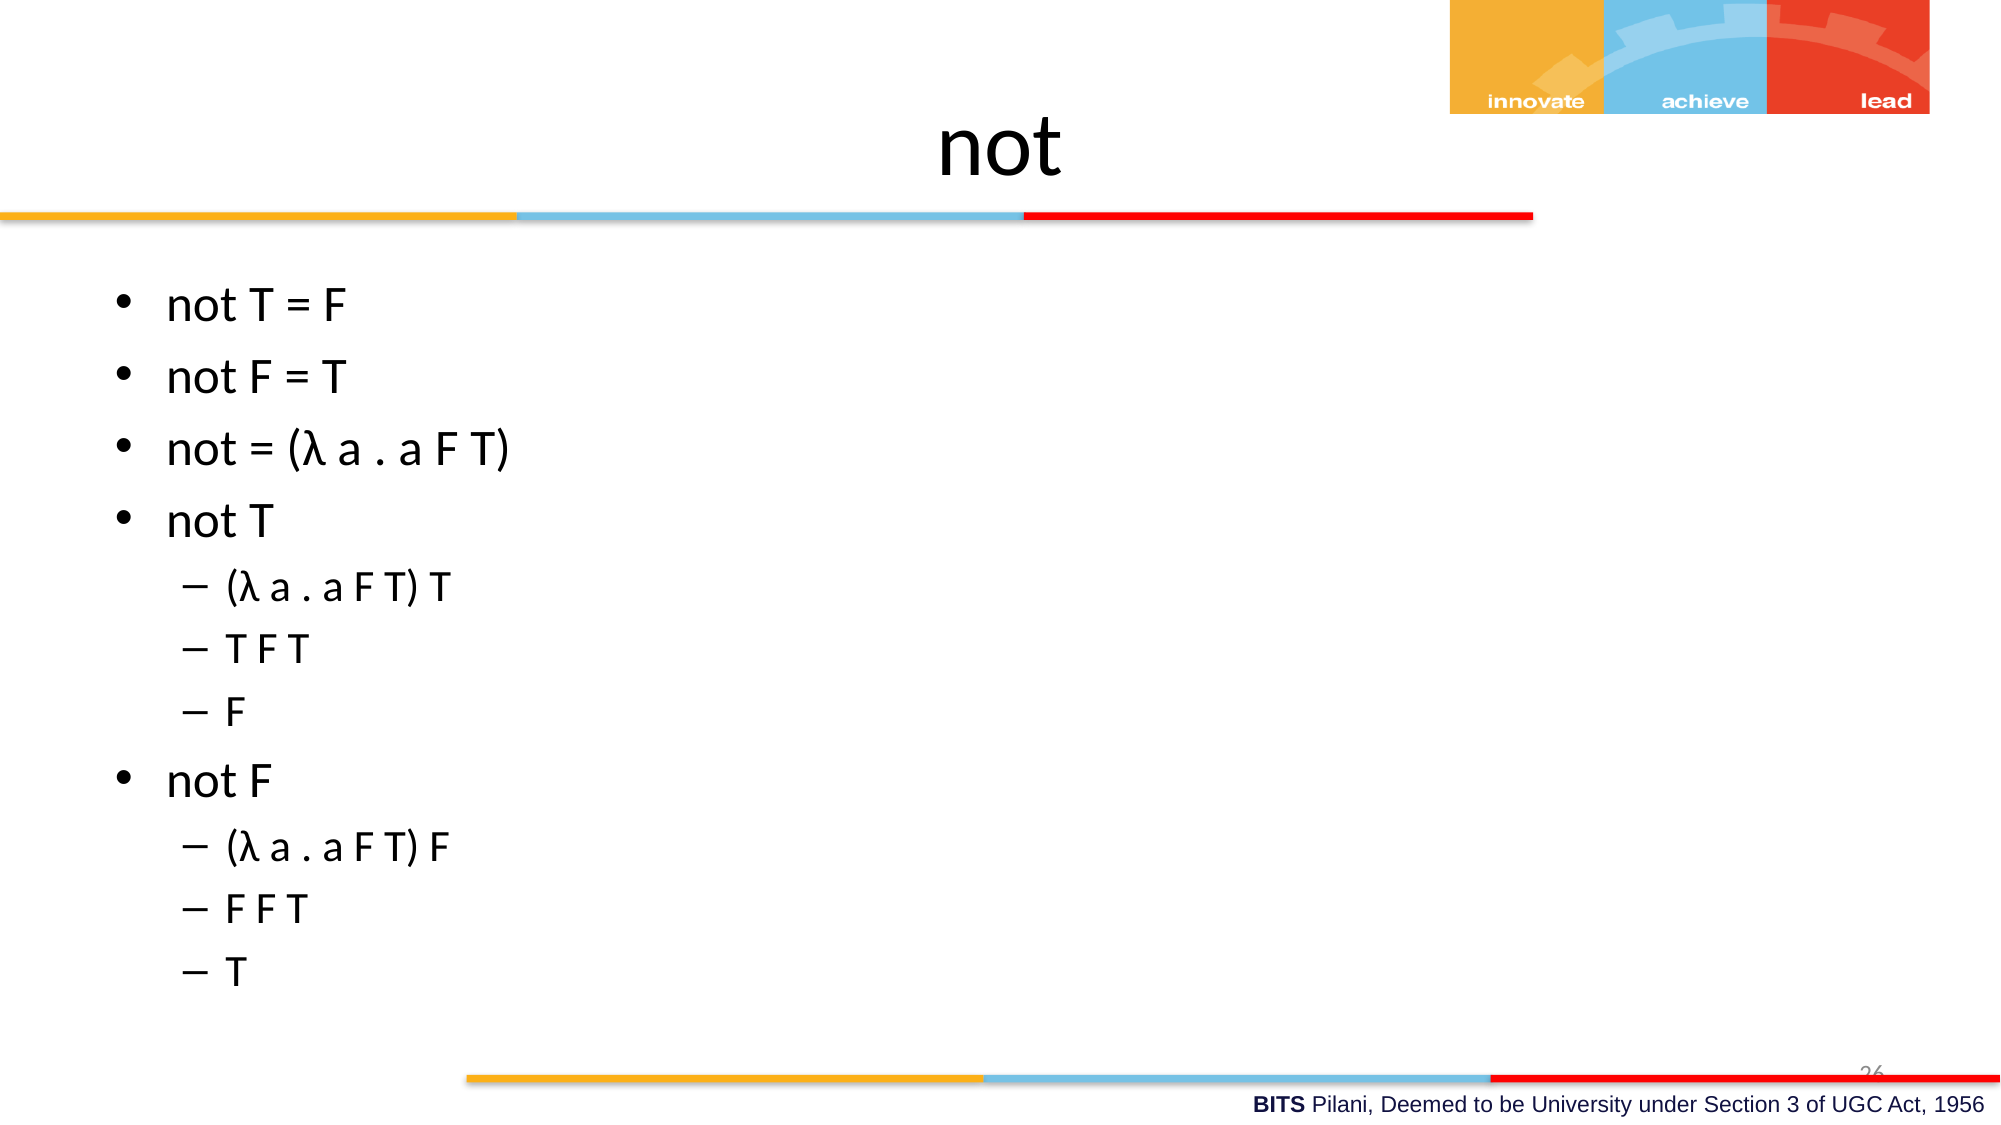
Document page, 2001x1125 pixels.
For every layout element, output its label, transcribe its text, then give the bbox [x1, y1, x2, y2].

title not [99, 45, 1900, 233]
picture [1449, 0, 1930, 114]
list not T = F not F = T not = (λ a . a F T) not T (λ a . a F T) T T F T F not F (λ a . a F T) F F F T T [99, 262, 1900, 1005]
slide_number 26 [1433, 1042, 1900, 1103]
